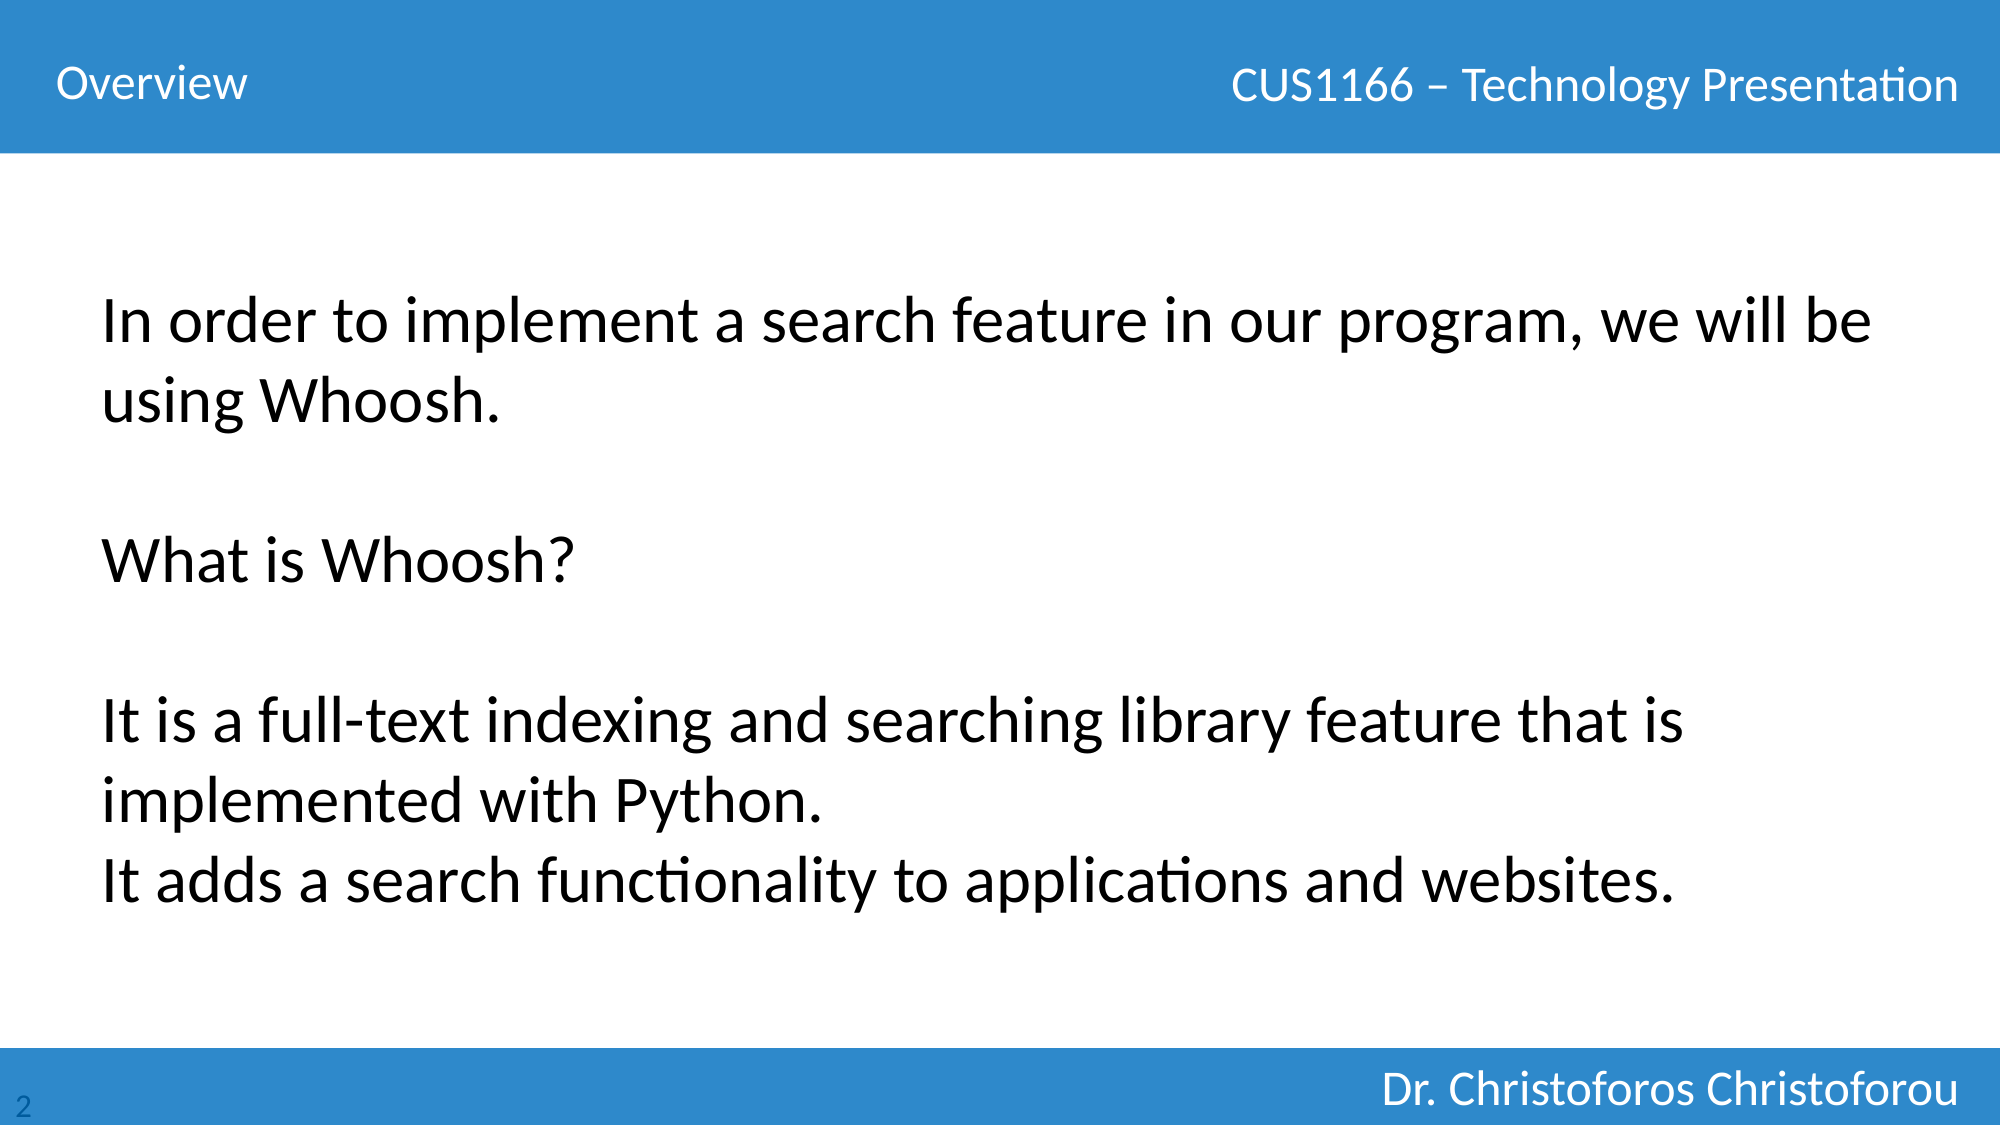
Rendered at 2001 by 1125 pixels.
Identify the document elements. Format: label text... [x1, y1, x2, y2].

text_box Overview [41, 41, 1330, 117]
text_box In order to implement a search feature in our program, we will be using Whoosh. What is Whoosh? It is a full-text indexing and searching library feature that is implemented with Python. It adds a search functionality to applications and websites. [87, 268, 2000, 923]
